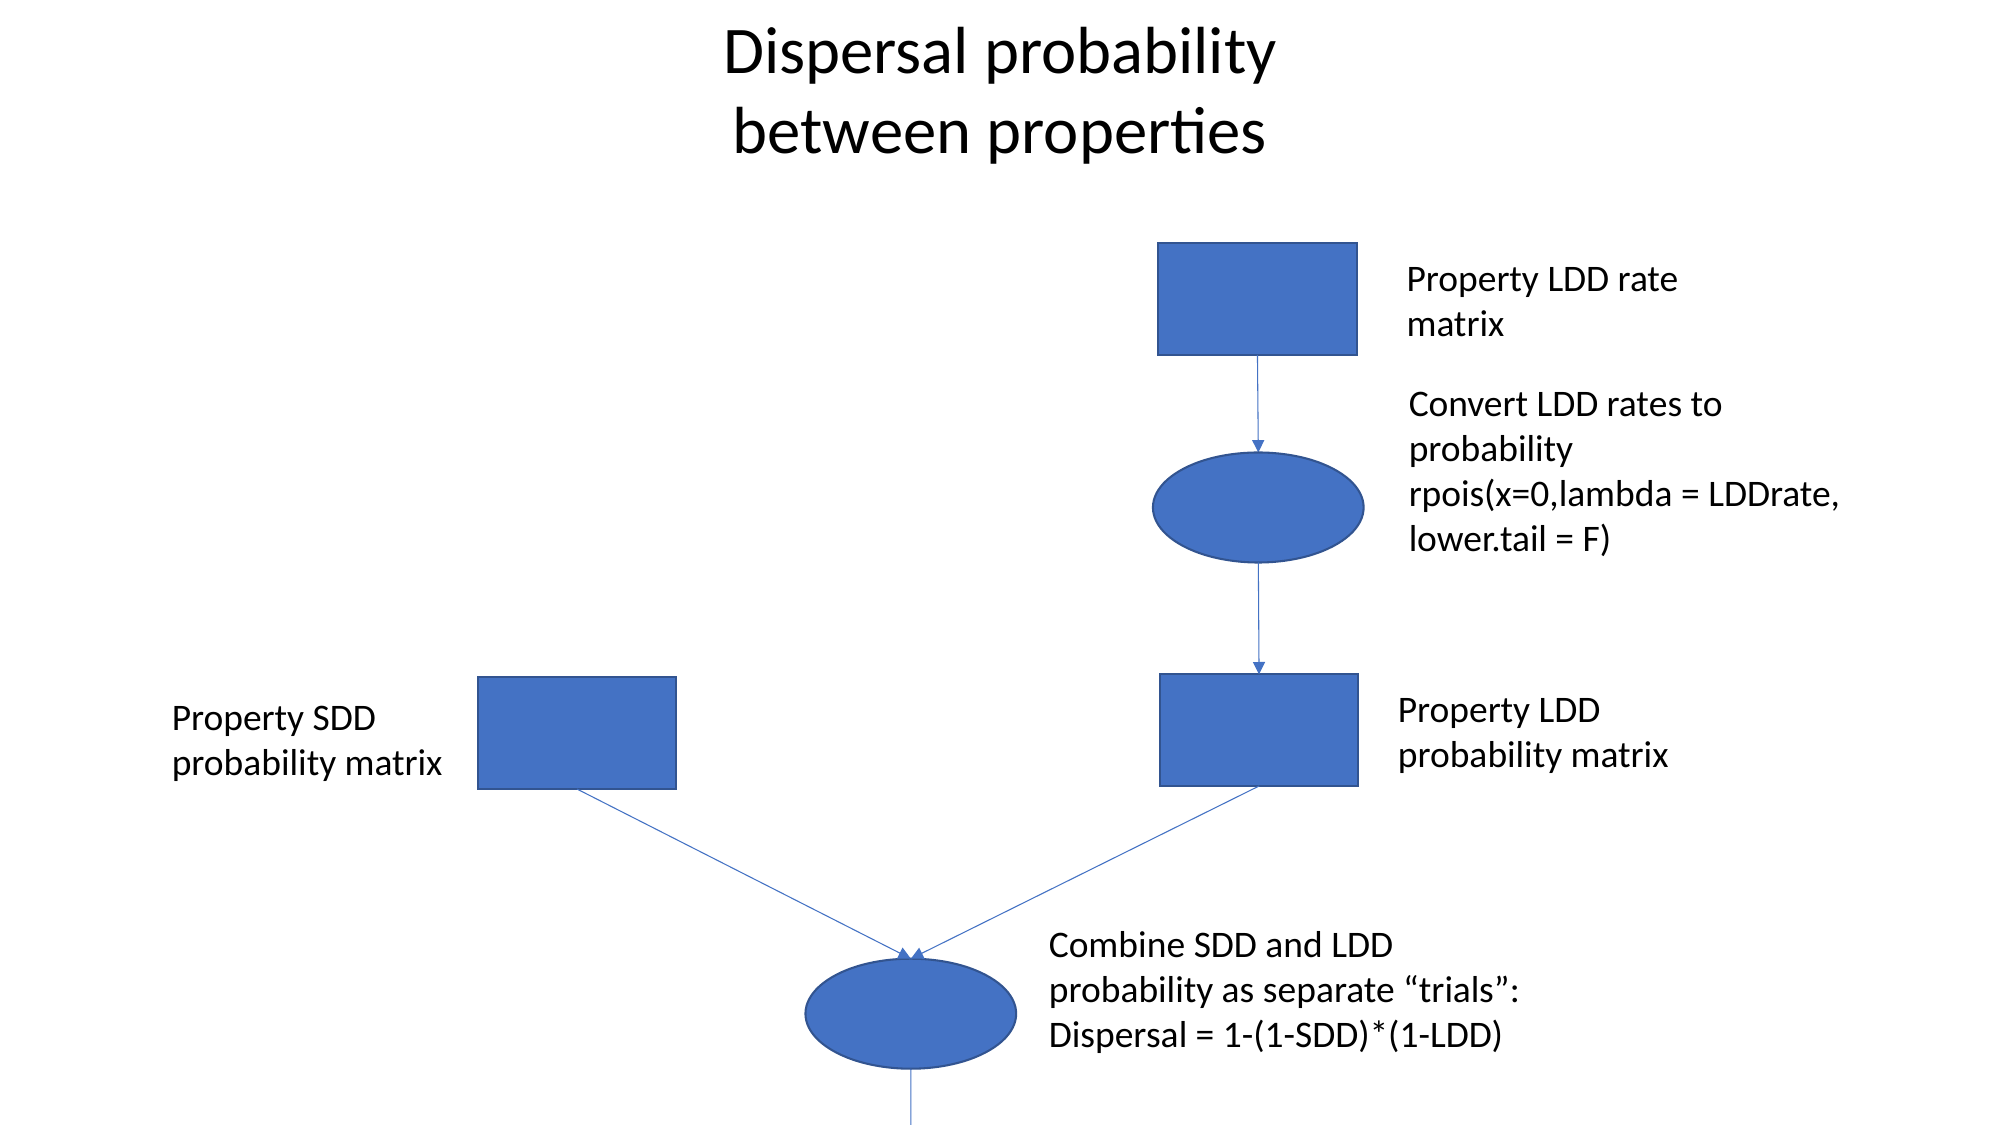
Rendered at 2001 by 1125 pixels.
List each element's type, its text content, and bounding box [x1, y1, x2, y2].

text_box Convert LDD rates to probability rpois(x=0,lambda = LDDrate, lower.tail = F) [1394, 371, 1867, 566]
text_box Property LDD probability matrix [1383, 677, 1771, 783]
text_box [576, 789, 911, 959]
text_box [1159, 673, 1359, 787]
text_box Property LDD rate matrix [1391, 246, 1780, 352]
text_box Property SDD probability matrix [157, 685, 545, 791]
text_box Dispersal probability between properties [683, 0, 1317, 175]
text_box Combine SDD and LDD probability as separate “trials”: Dispersal = 1-(1-SDD)*(1-LDD) [1034, 912, 1561, 1063]
text_box [804, 959, 1018, 1070]
text_box [1157, 242, 1358, 356]
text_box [910, 786, 1260, 959]
text_box [1151, 451, 1365, 564]
text_box [477, 676, 677, 790]
